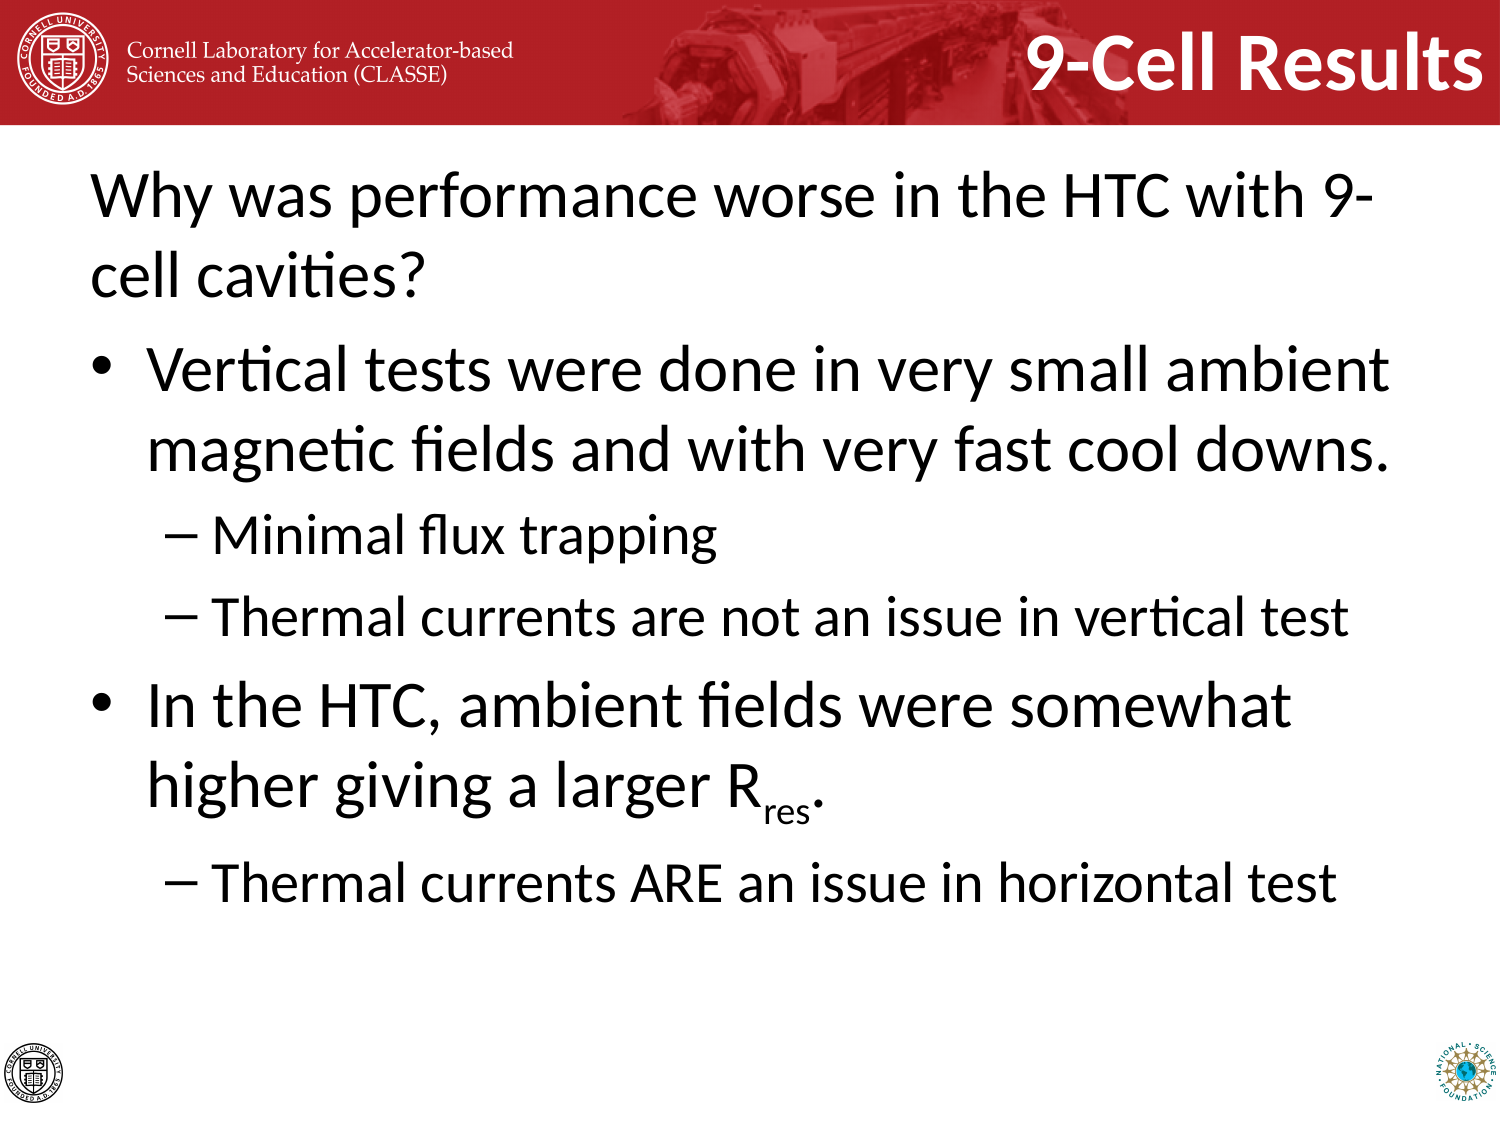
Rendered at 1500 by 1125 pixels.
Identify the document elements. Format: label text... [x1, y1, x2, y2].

list Why was performance worse in the HTC with 9-cell cavities? Vertical tests were done in very small ambient magnetic fields and with very fast cool downs. Minimal flux trapping Thermal currents are not an issue in vertical test In the HTC, ambient fields were somewhat higher giving a larger Rres. Thermal currents ARE an issue in horizontal test [75, 143, 1425, 1016]
picture [0, 0, 150, 144]
title 9-Cell Results [150, 0, 1500, 188]
picture [4, 1043, 63, 1103]
picture [1436, 1042, 1496, 1101]
